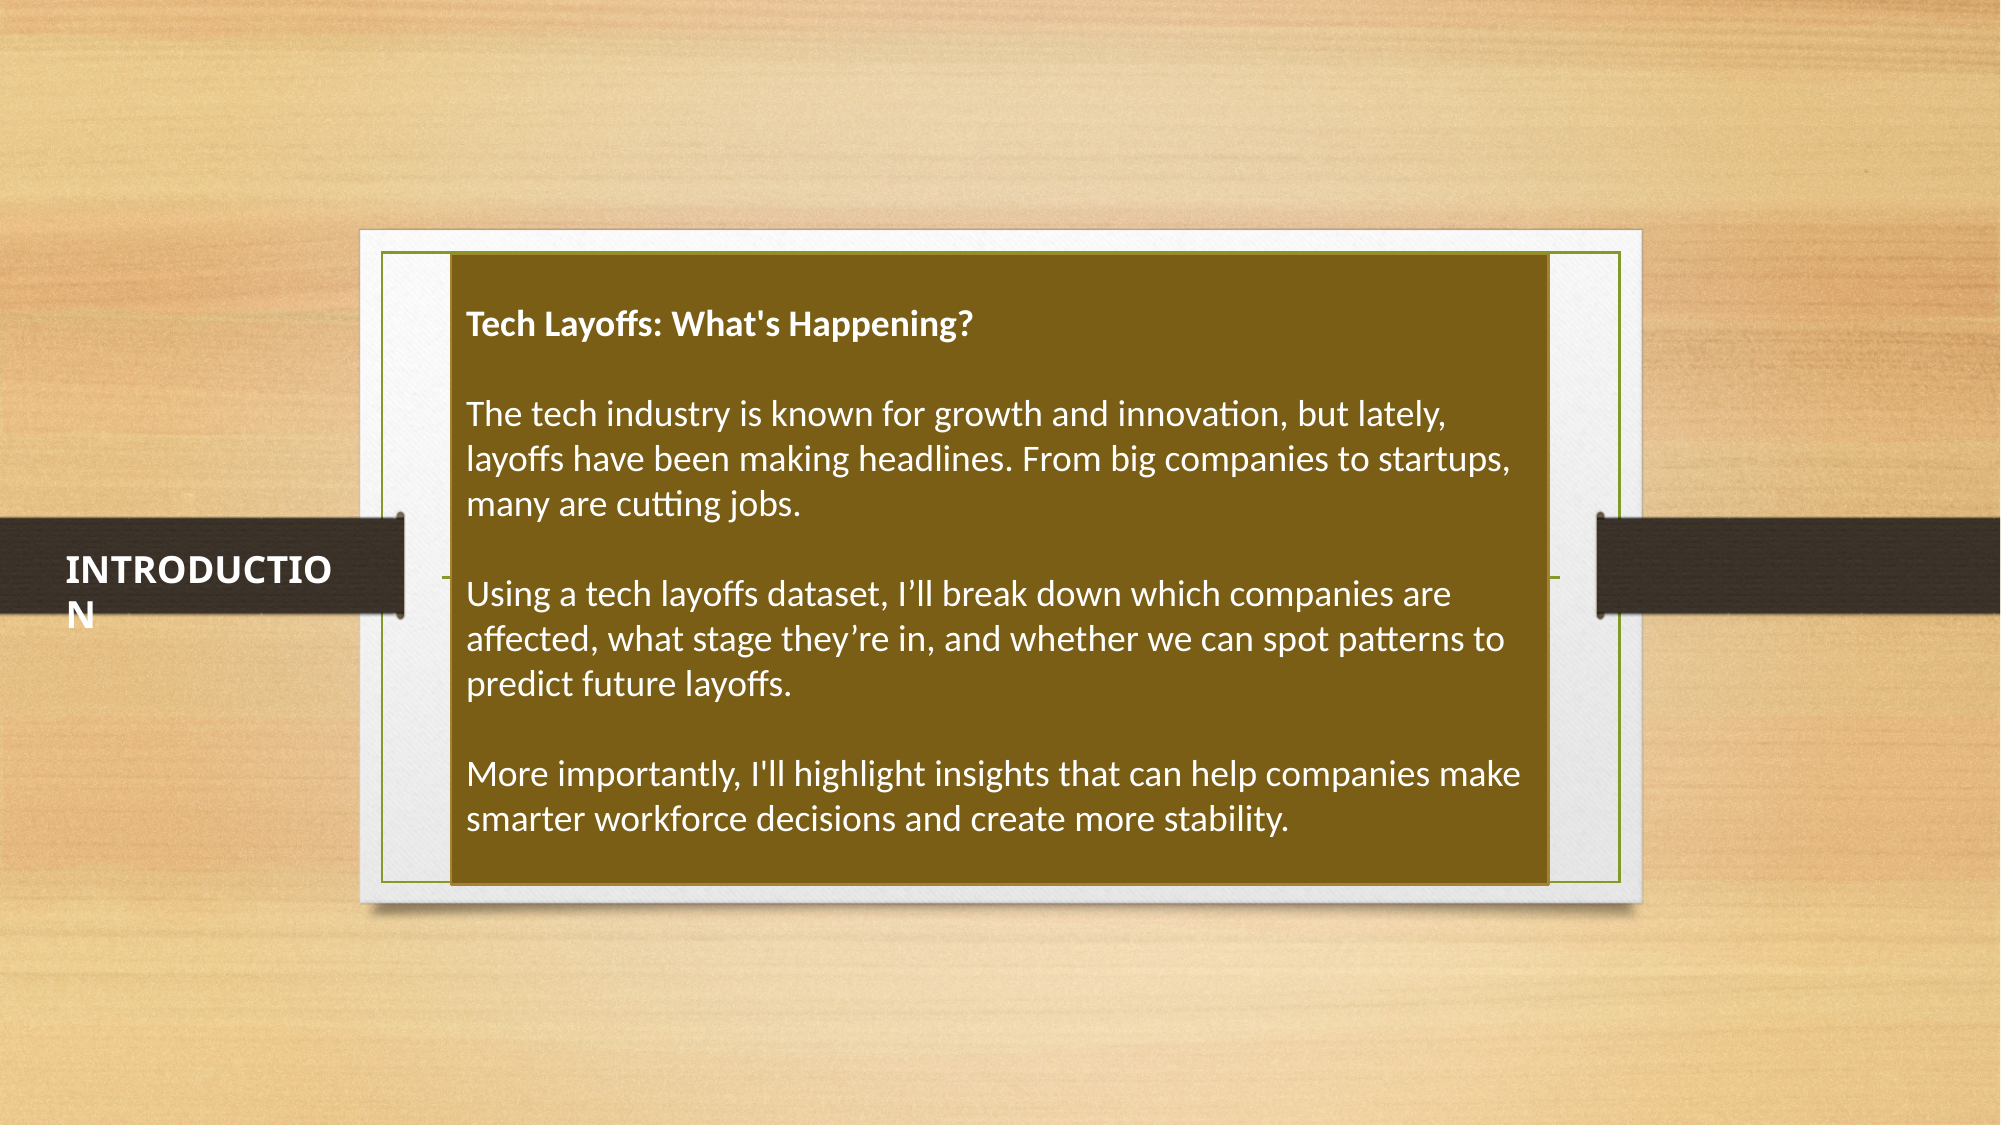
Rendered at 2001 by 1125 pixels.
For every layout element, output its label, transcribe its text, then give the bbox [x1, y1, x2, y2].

picture [0, 0, 2001, 1125]
text_box INTRODUCTION [50, 538, 357, 644]
text_box Tech Layoffs: What's Happening? The tech industry is known for growth and innovation, but lately, layoffs have been making headlines. From big companies to startups, many are cutting jobs. Using a tech layoffs dataset, I’ll break down which companies are affected, what stage they’re in, and whether we can spot patterns to predict future layoffs. More importantly, I'll highlight insights that can help companies make smarter workforce decisions and create more stability. [450, 253, 1550, 886]
